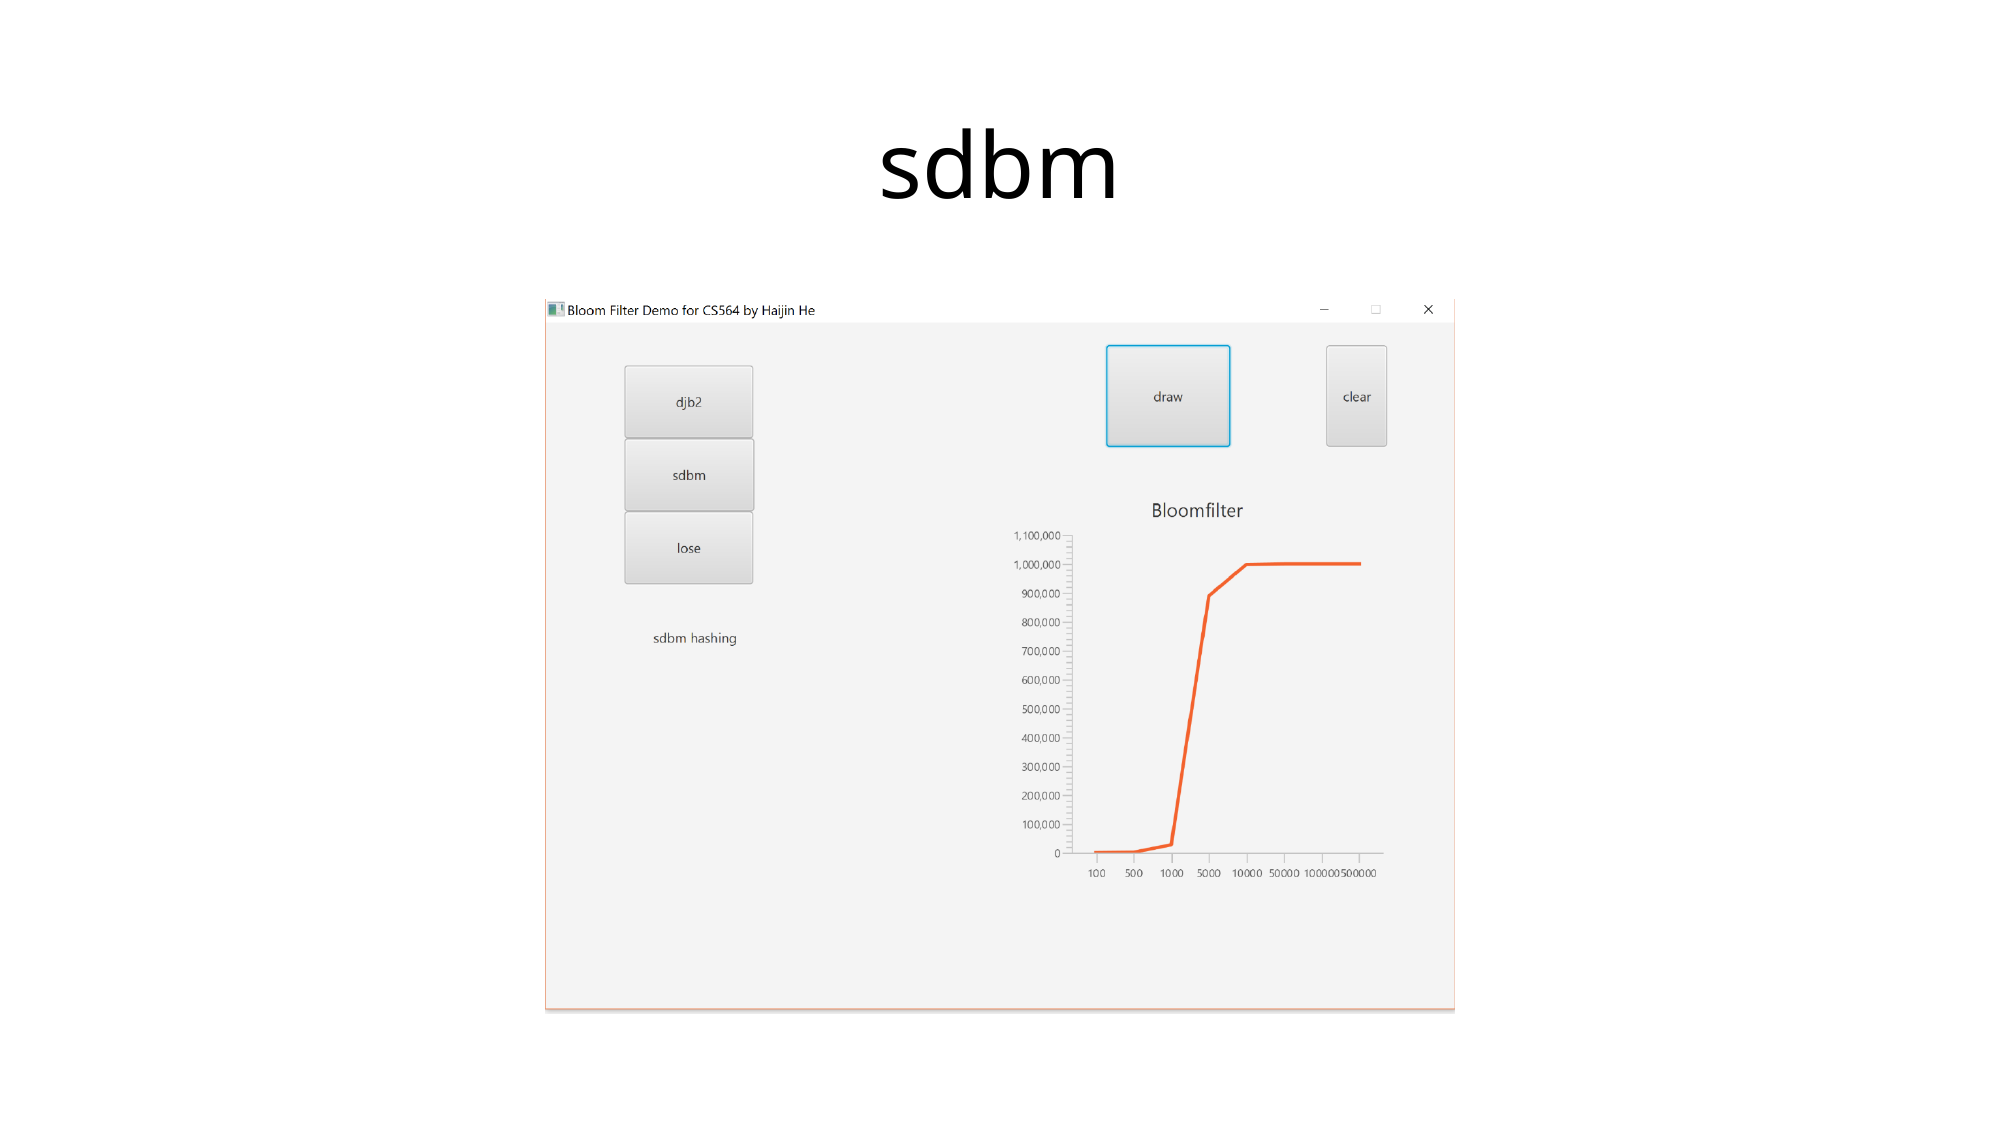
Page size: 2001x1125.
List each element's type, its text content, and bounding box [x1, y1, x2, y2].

title sdbm [137, 59, 1863, 278]
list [545, 299, 1455, 1014]
